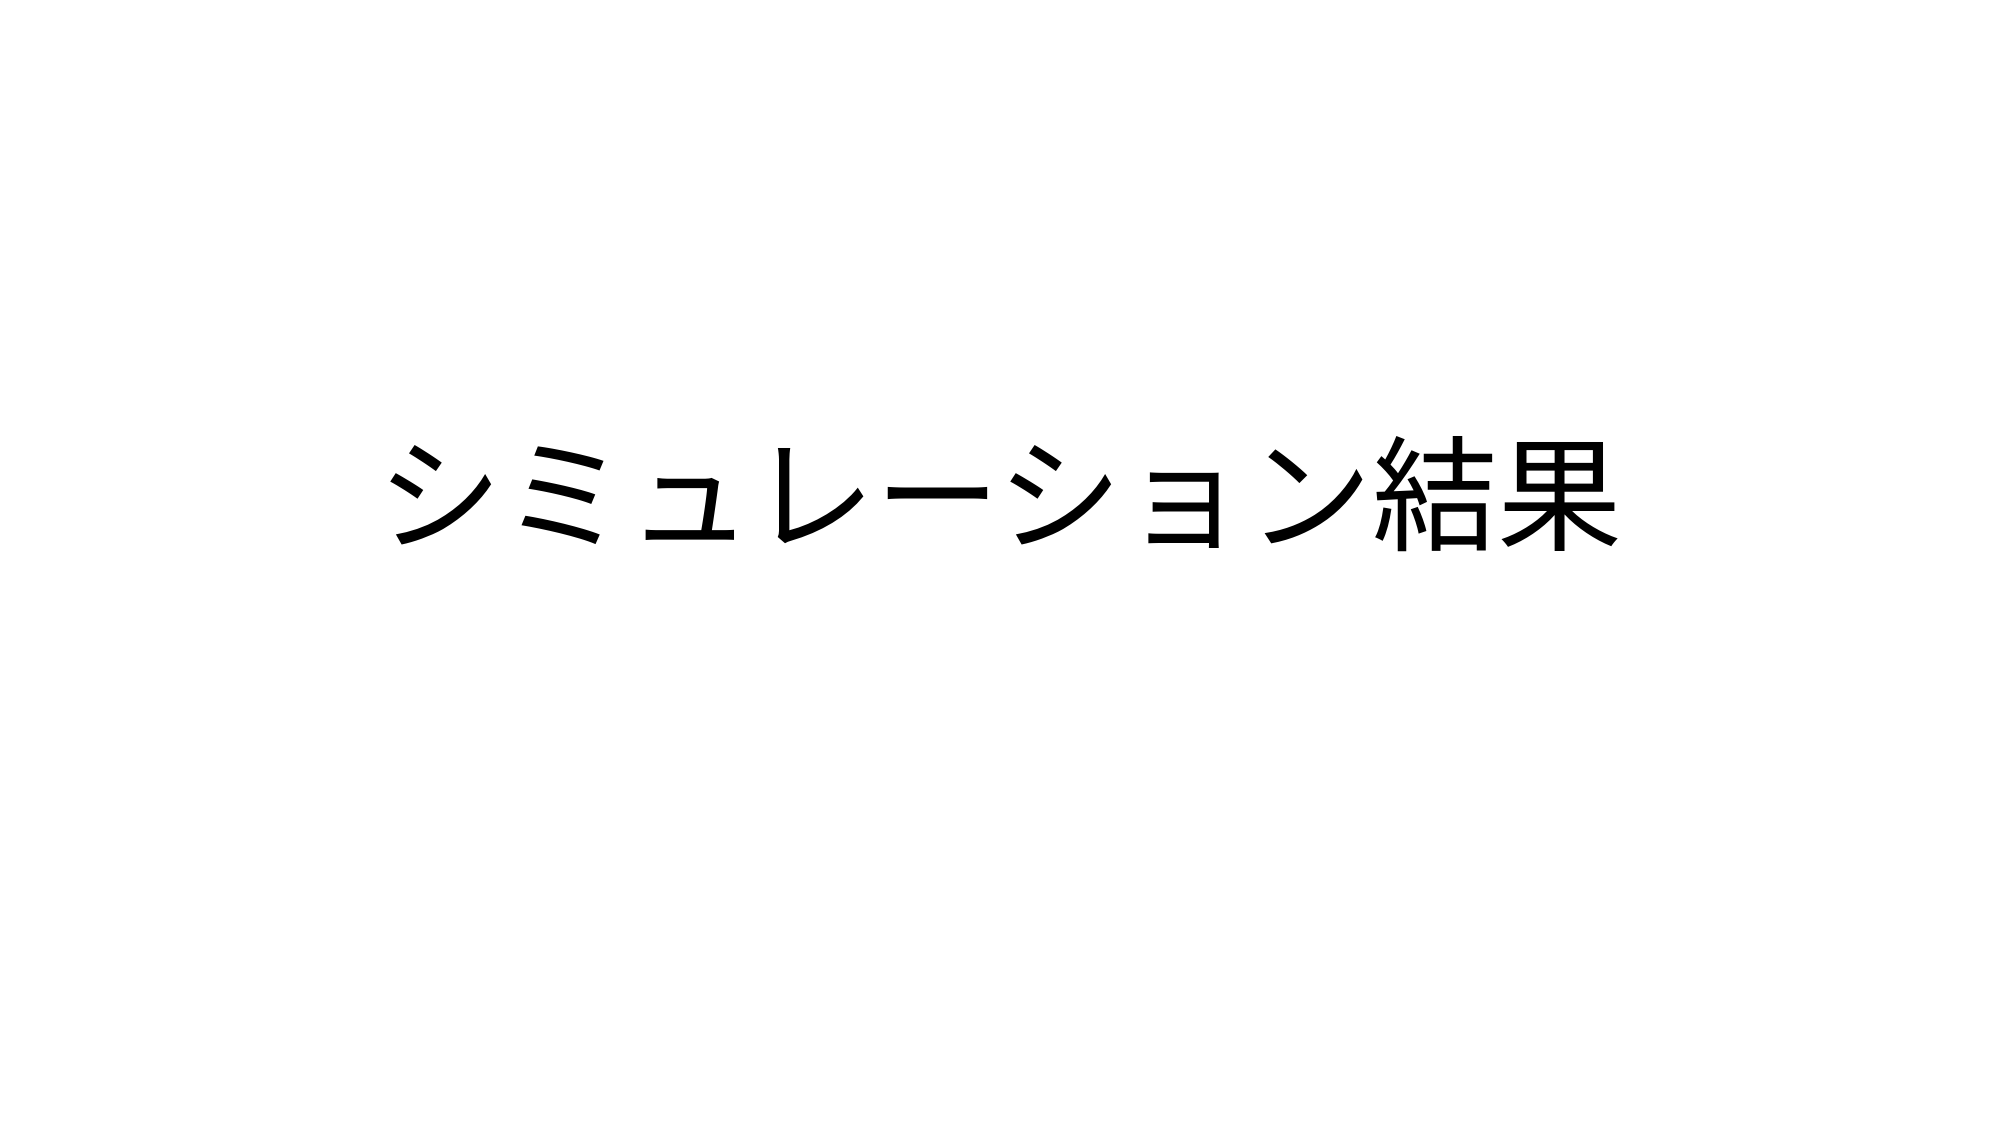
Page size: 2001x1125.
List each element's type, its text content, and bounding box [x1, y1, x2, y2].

title シミュレーション結果 [249, 184, 1750, 576]
